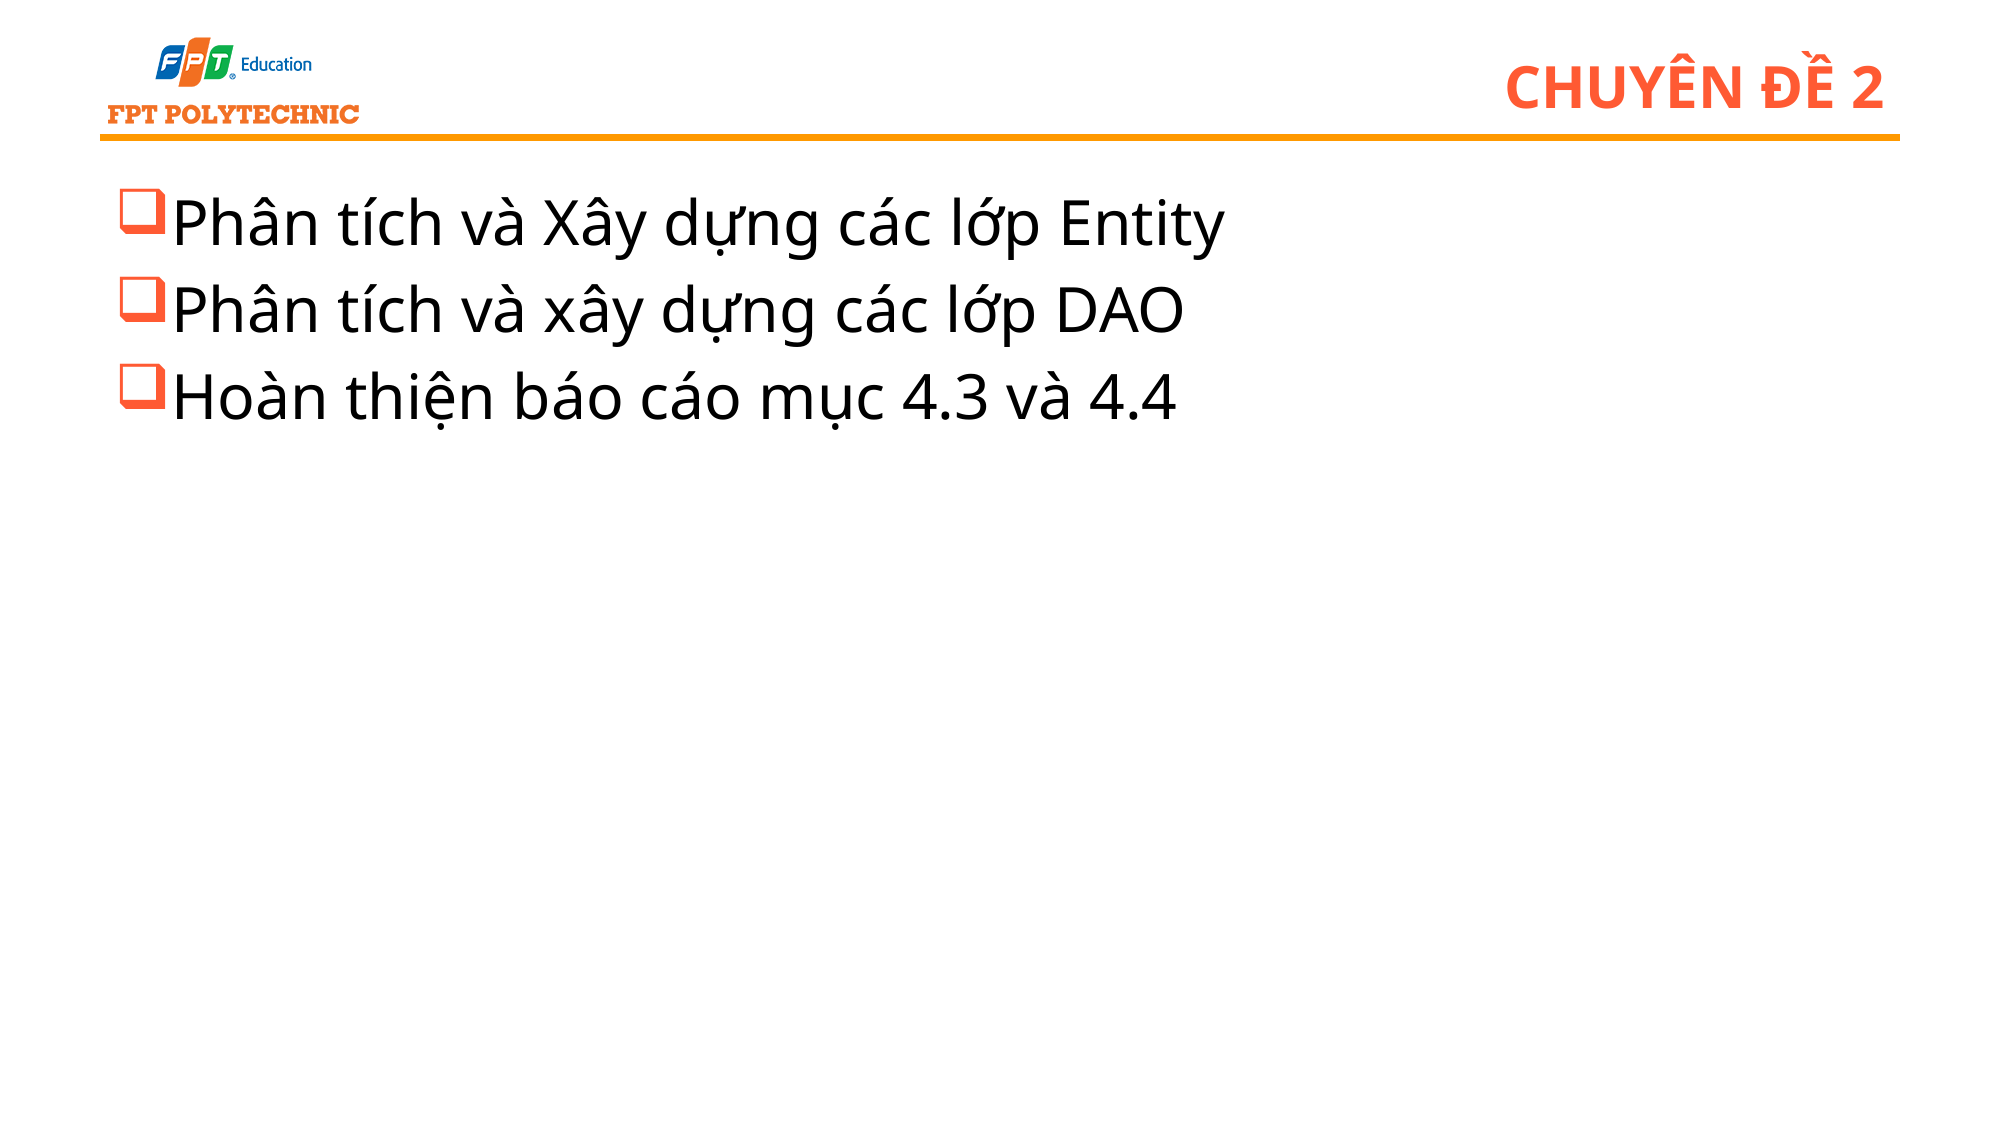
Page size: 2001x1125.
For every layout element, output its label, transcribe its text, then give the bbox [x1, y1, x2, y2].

title Chuyên đề 2 [366, 45, 1900, 125]
list Phân tích và Xây dựng các lớp Entity Phân tích và xây dựng các lớp DAO Hoàn thiện báo cáo mục 4.3 và 4.4 [99, 174, 1900, 1038]
picture [99, 25, 367, 134]
picture [99, 135, 367, 143]
